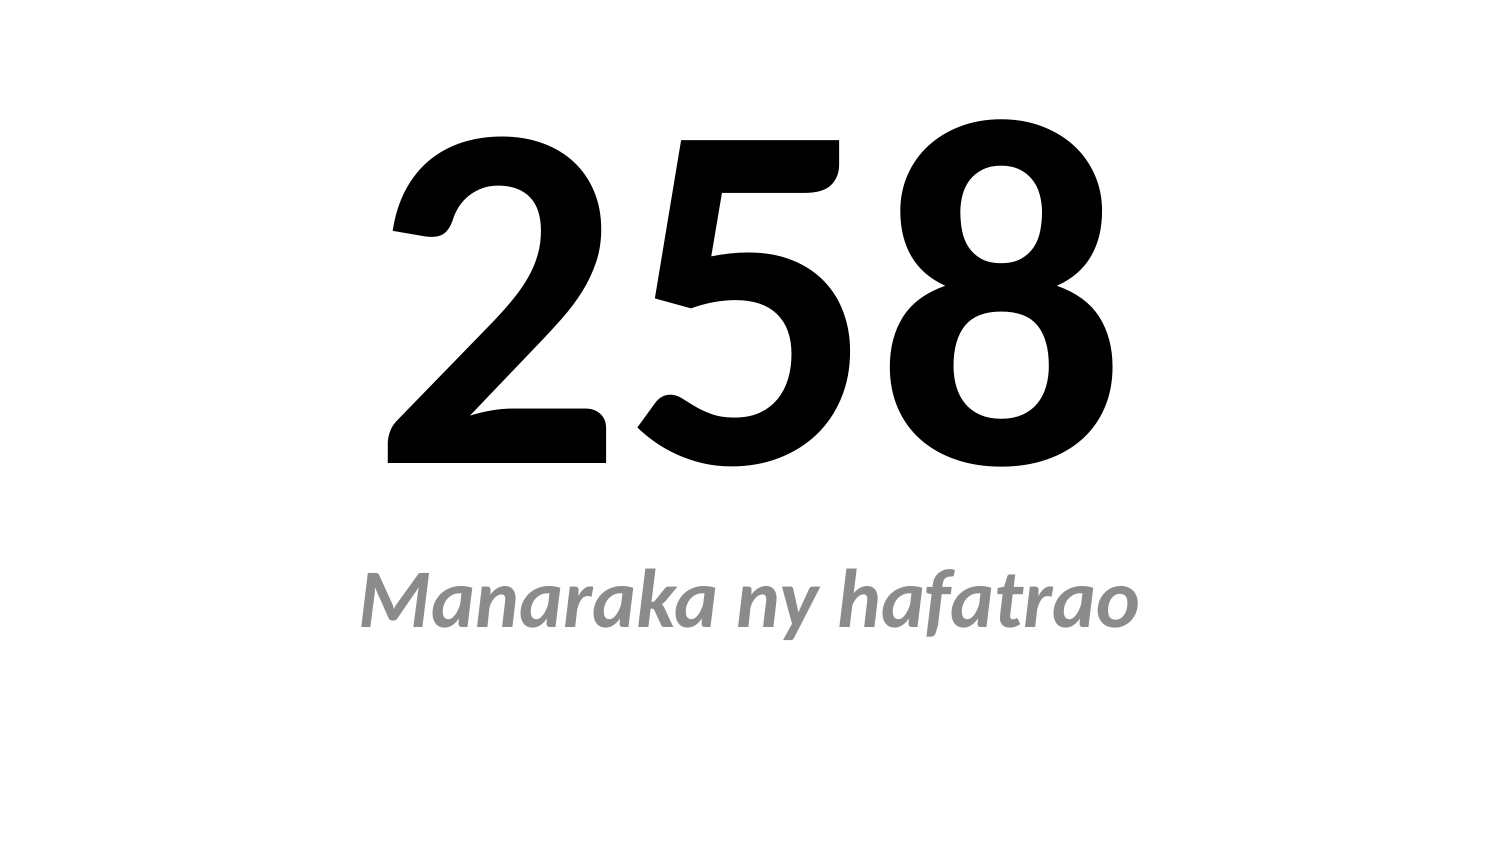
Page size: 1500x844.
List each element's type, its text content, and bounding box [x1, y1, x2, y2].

title 258 [112, 173, 1388, 355]
subtitle Manaraka ny hafatrao [225, 536, 1275, 753]
